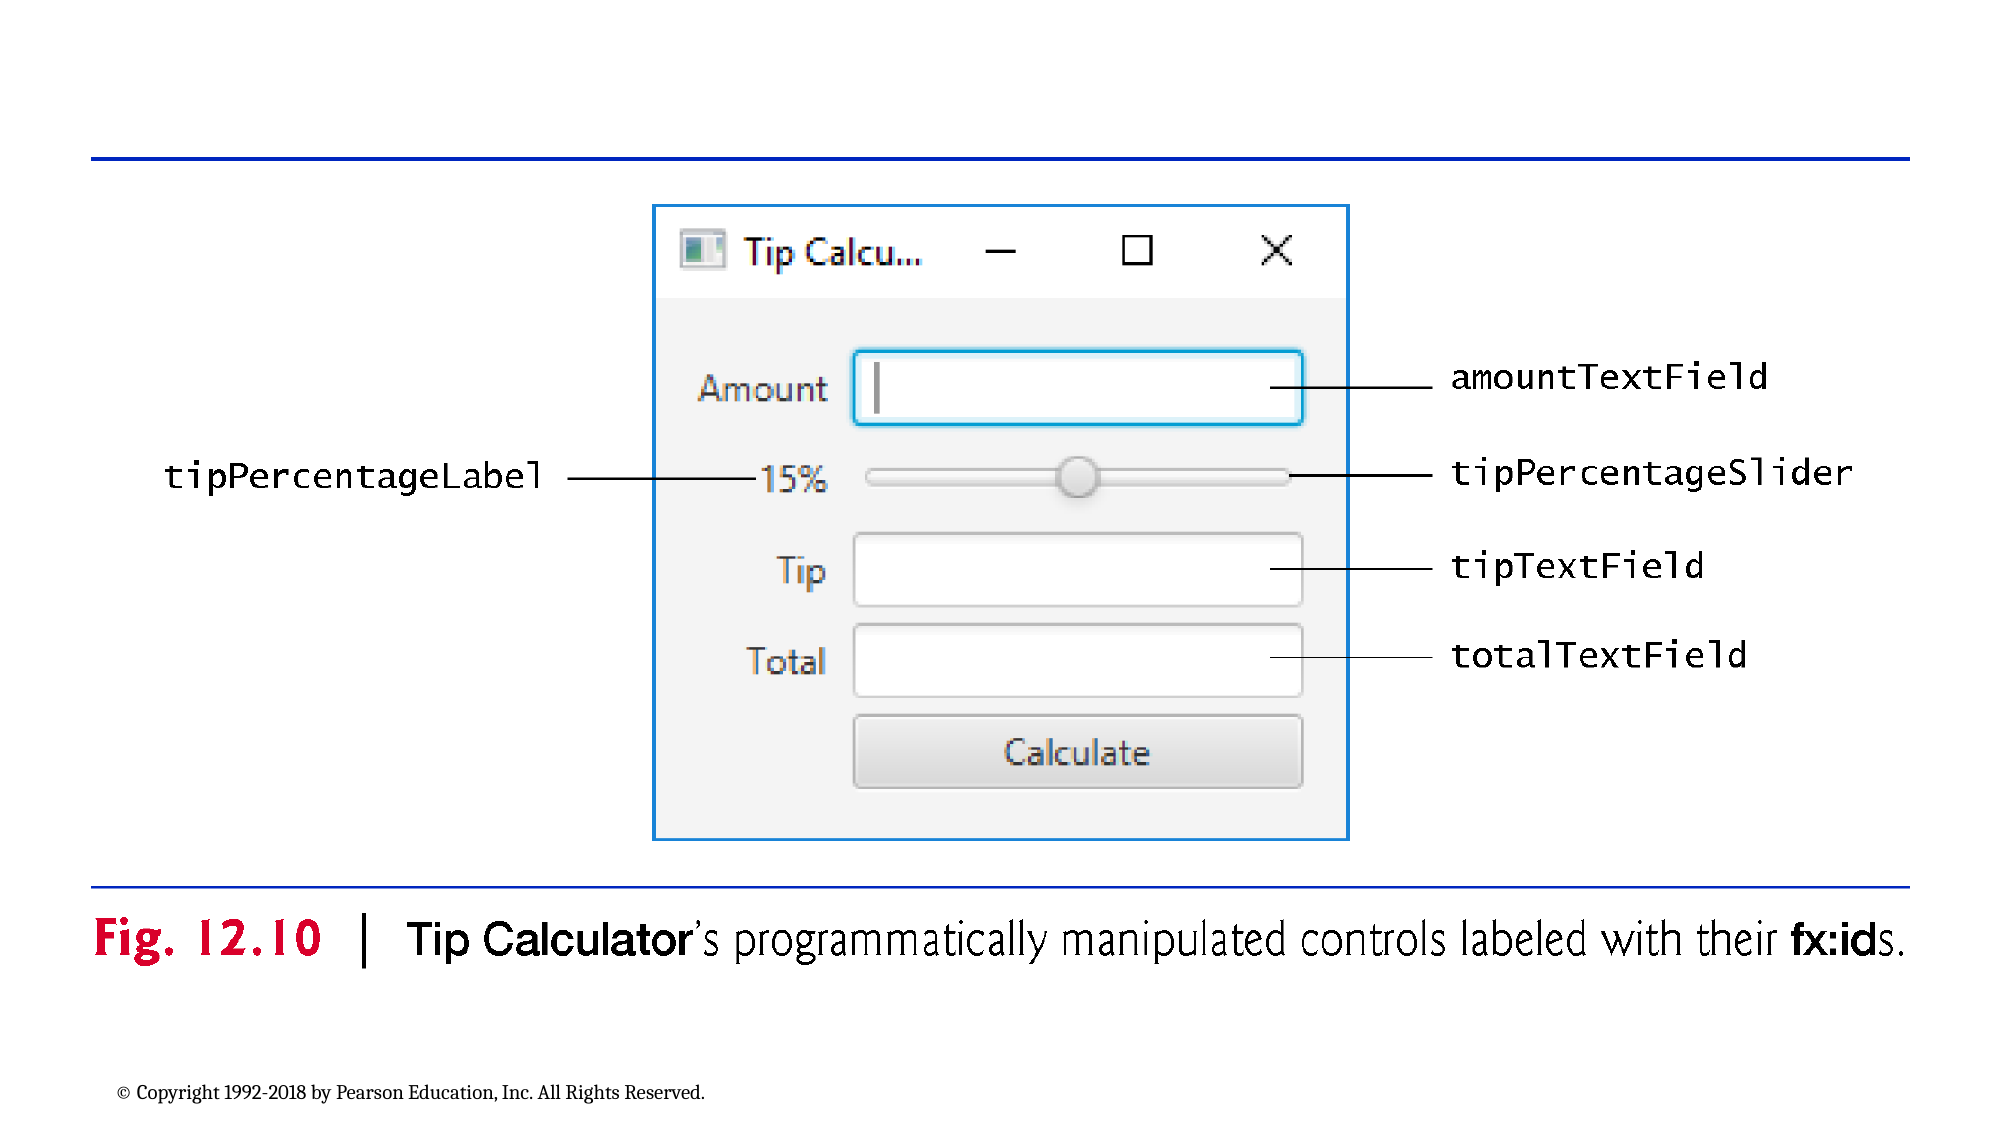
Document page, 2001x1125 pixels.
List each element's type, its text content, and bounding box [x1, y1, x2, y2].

footer © Copyright 1992-2018 by Pearson Education, Inc. All Rights Reserved. [99, 1072, 1473, 1112]
picture [0, 66, 2000, 1059]
